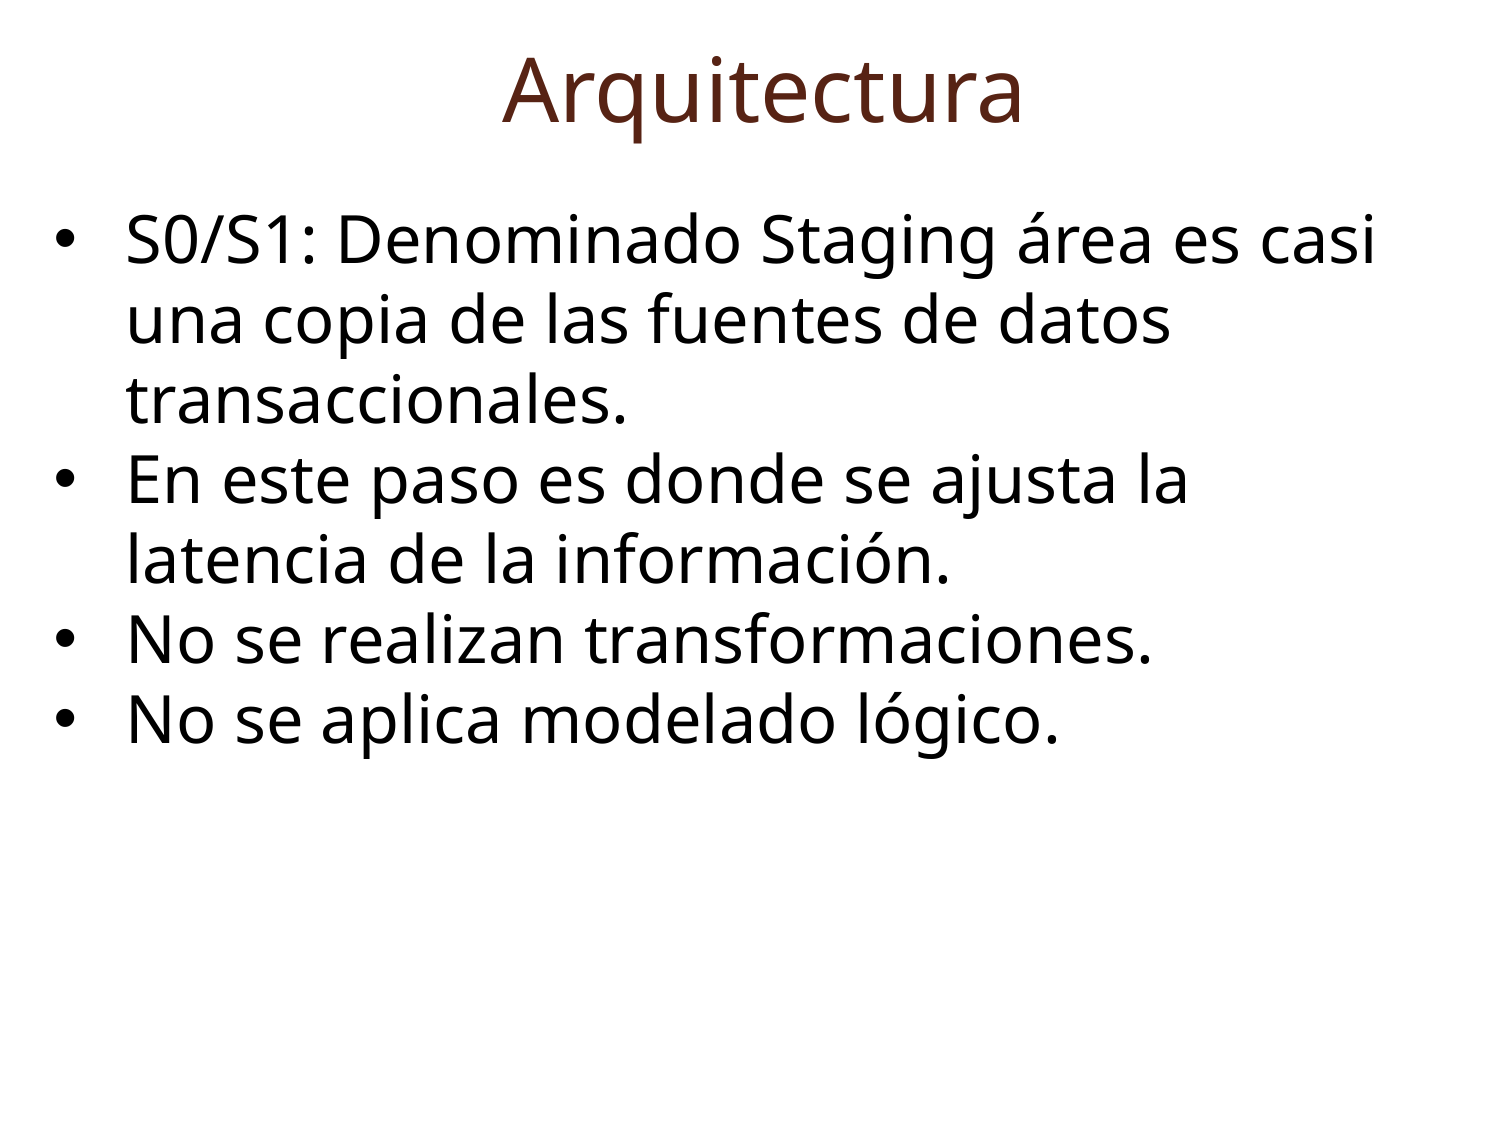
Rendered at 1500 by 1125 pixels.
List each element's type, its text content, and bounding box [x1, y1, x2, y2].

text_box Arquitectura [75, 0, 1455, 174]
text_box S0/S1: Denominado Staging área es casi una copia de las fuentes de datos transaccionales. En este paso es donde se ajusta la latencia de la información. No se realizan transformaciones. No se aplica modelado lógico. [38, 189, 1455, 1074]
